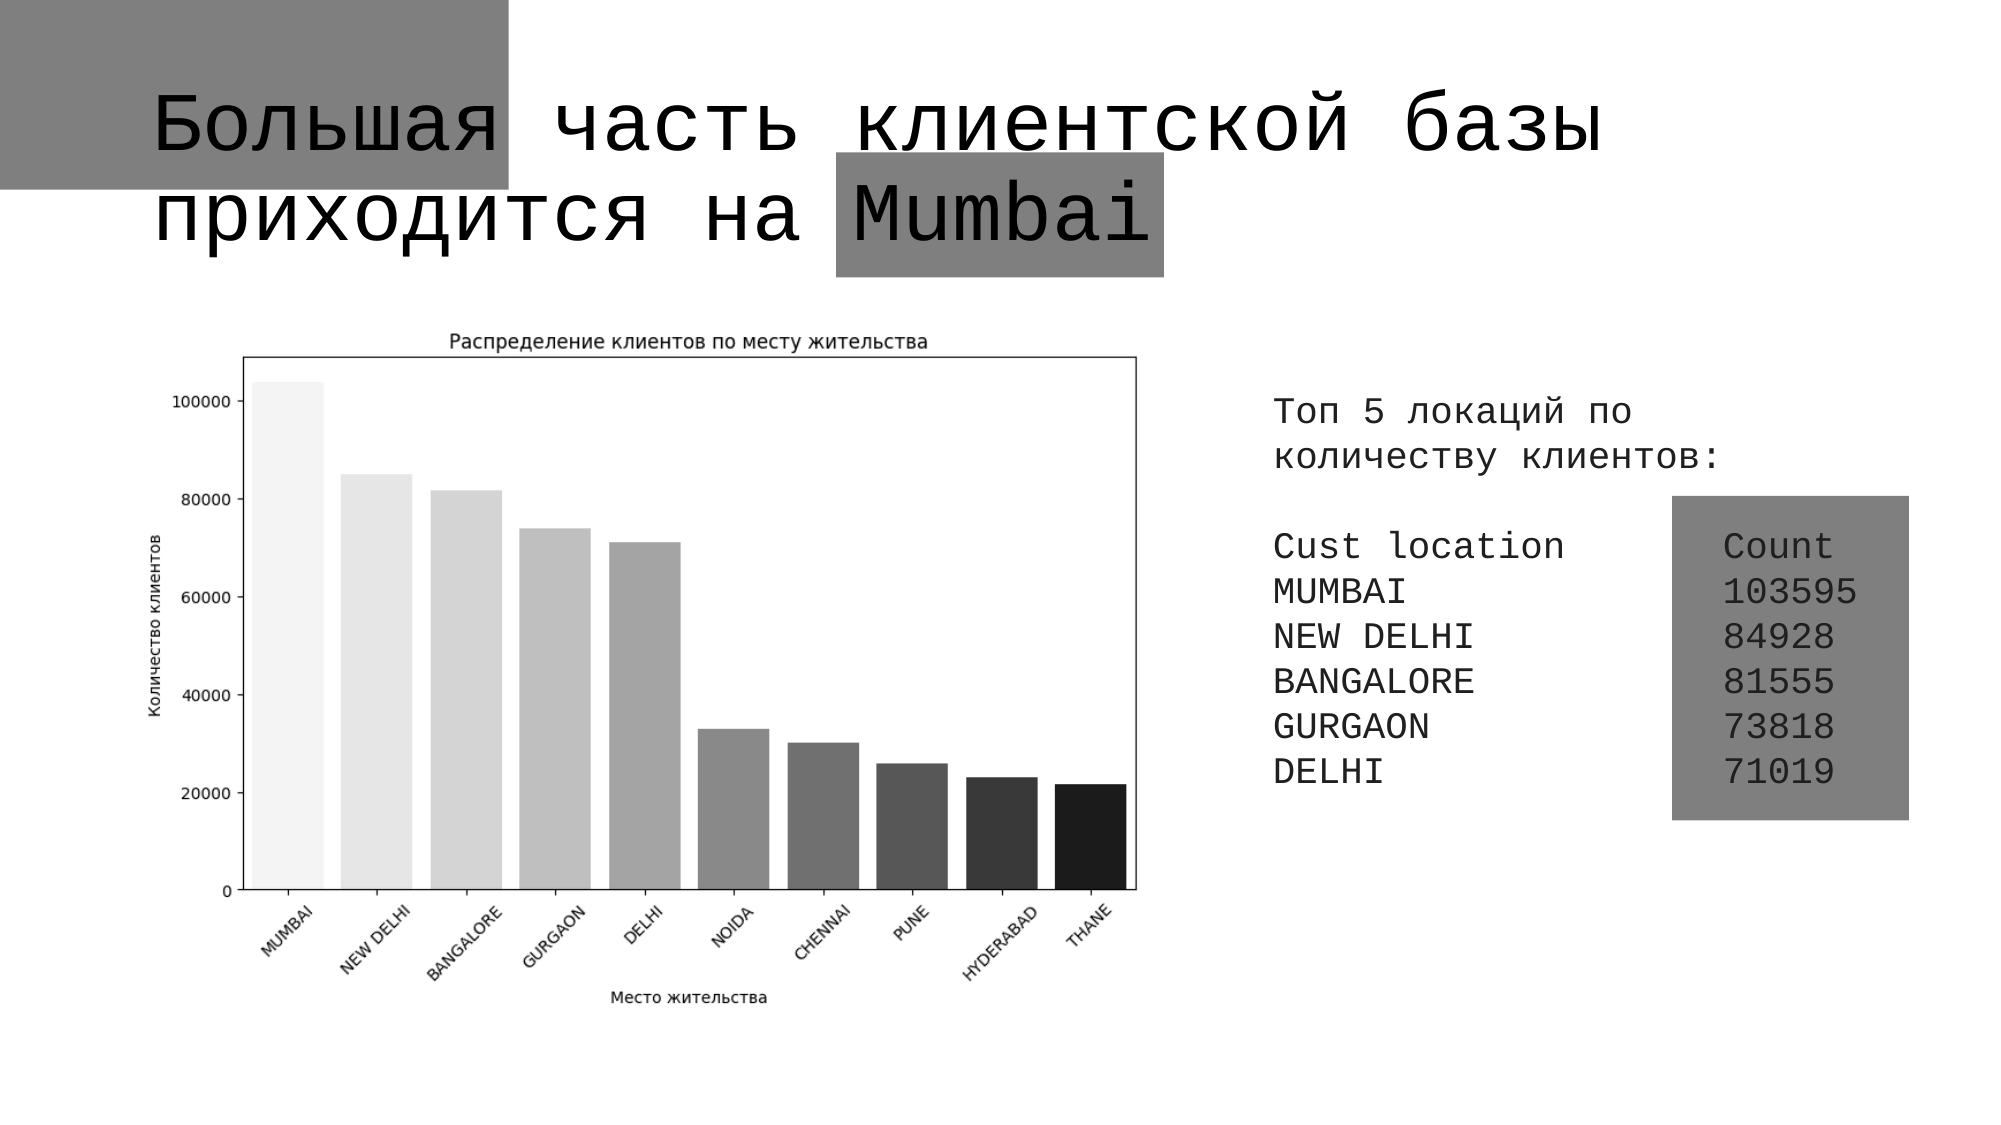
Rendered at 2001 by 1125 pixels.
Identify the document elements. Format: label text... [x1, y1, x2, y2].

text_box Топ 5 локаций по количеству клиентов: Cust location Count MUMBAI 103595 NEW DELHI 84928 BANGALORE 81555 GURGAON 73818 DELHI 71019 [1258, 378, 1887, 799]
text_box [1672, 495, 1909, 821]
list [137, 321, 1146, 1017]
text_box [0, 0, 509, 190]
title Большая часть клиентской базы приходится на Mumbai [137, 59, 1863, 278]
